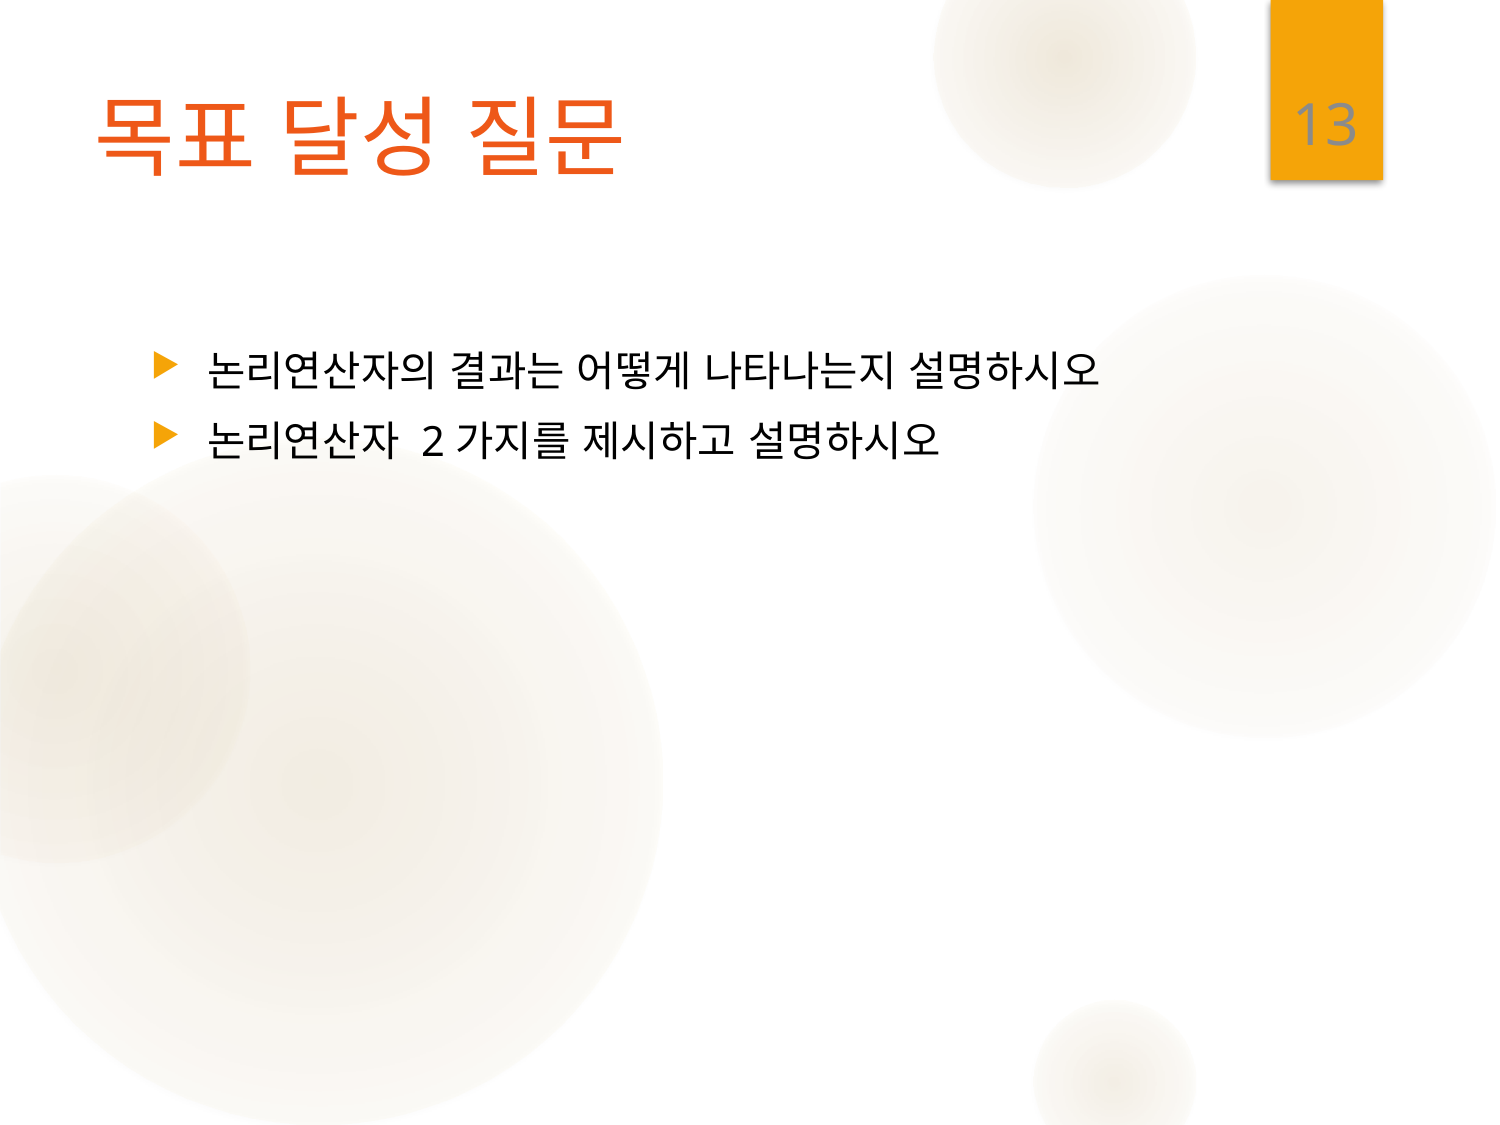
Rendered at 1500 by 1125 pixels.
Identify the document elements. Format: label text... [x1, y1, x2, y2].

slide_number 13 [1273, 48, 1378, 175]
title 목표 달성 질문 [79, 74, 1237, 304]
list 논리연산자의 결과는 어떻게 나타나는지 설명하시오 논리연산자 2가지를 제시하고 설명하시오 [135, 336, 1237, 1025]
